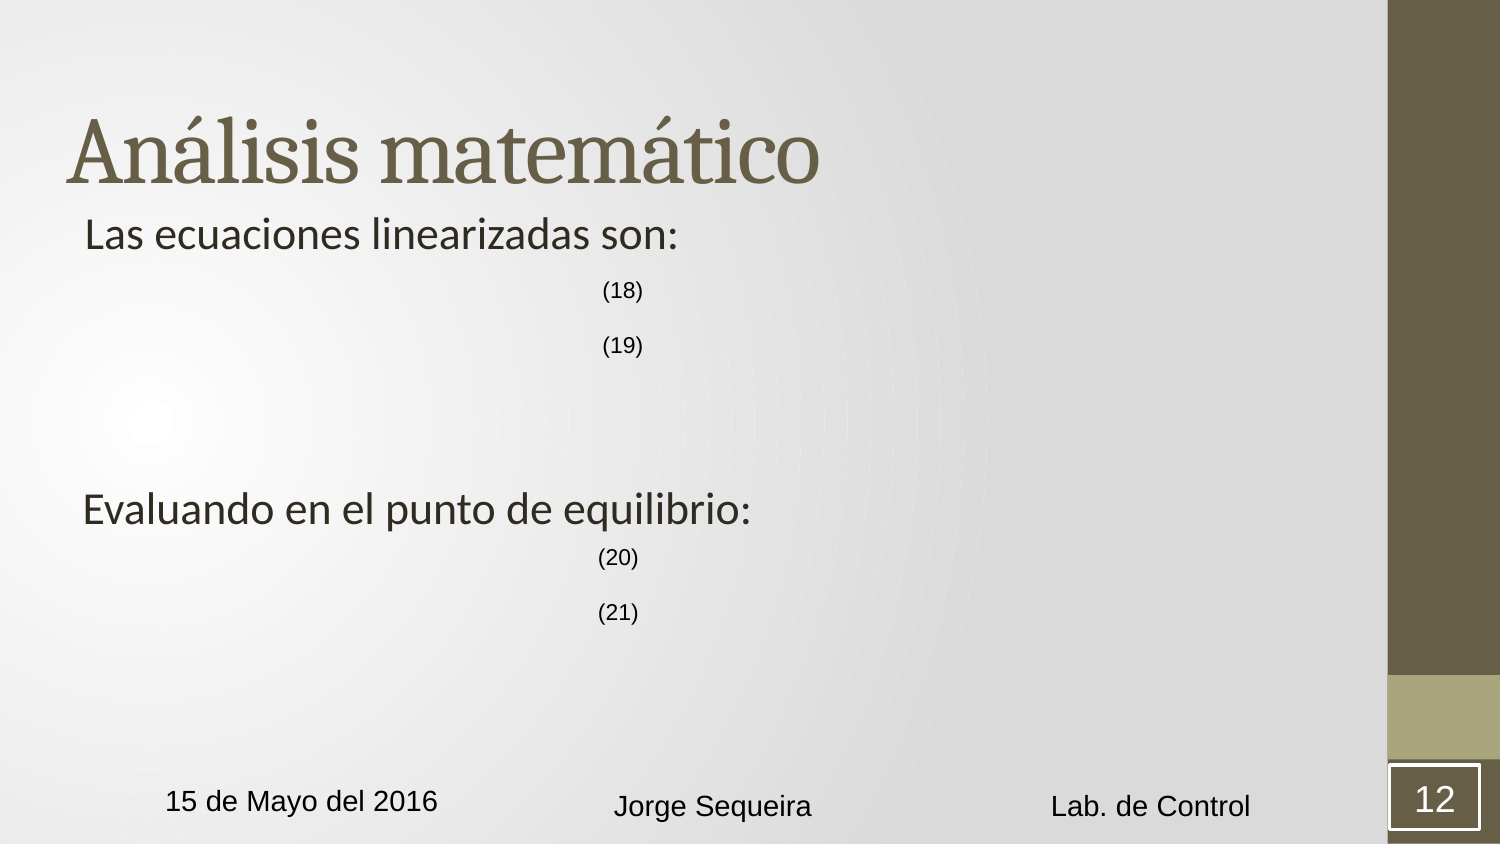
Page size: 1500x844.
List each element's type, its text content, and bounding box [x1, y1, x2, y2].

list Las ecuaciones linearizadas son: [51, 189, 809, 292]
title Análisis matemático [51, 72, 1449, 167]
slide_number 12 [1388, 763, 1481, 831]
text_box Evaluando en el punto de equilibrio: [49, 463, 826, 567]
text_box 15 de Mayo del 2016 [150, 774, 454, 825]
text_box Jorge Sequeira [599, 780, 828, 830]
text_box Lab. de Control [1036, 780, 1266, 830]
